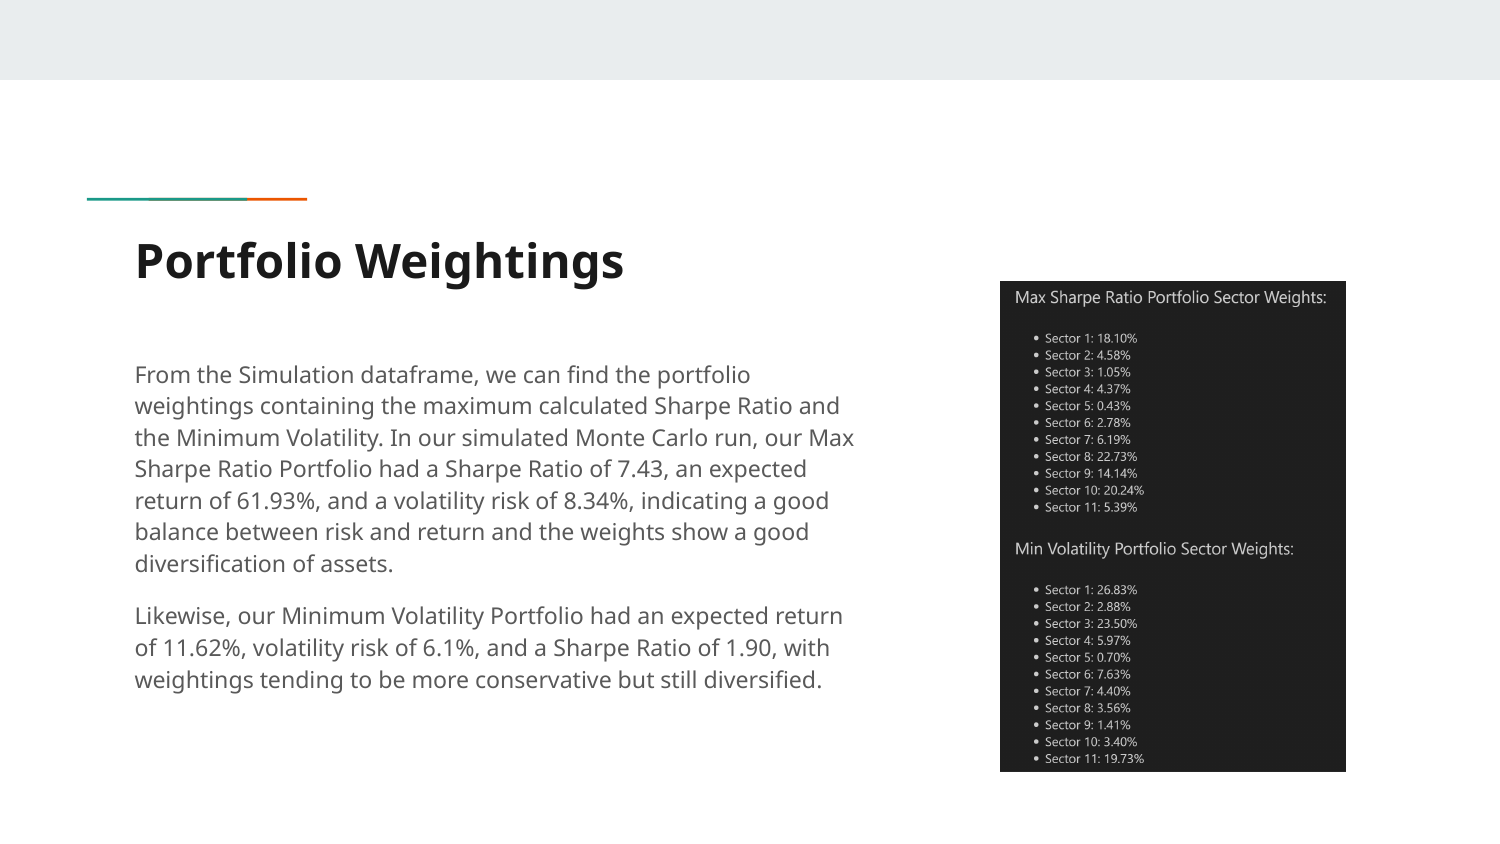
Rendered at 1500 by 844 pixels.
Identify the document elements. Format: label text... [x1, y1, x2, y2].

list From the Simulation dataframe, we can find the portfolio weightings containing the maximum calculated Sharpe Ratio and the Minimum Volatility. In our simulated Monte Carlo run, our Max Sharpe Ratio Portfolio had a Sharpe Ratio of 7.43, an expected return of 61.93%, and a volatility risk of 8.34%, indicating a good balance between risk and return and the weights show a good diversification of assets. Likewise, our Minimum Volatility Portfolio had an expected return of 11.62%, volatility risk of 6.1%, and a Sharpe Ratio of 1.90, with weightings tending to be more conservative but still diversified. [119, 341, 876, 712]
title Portfolio Weightings [119, 216, 1381, 305]
picture [1000, 281, 1346, 772]
